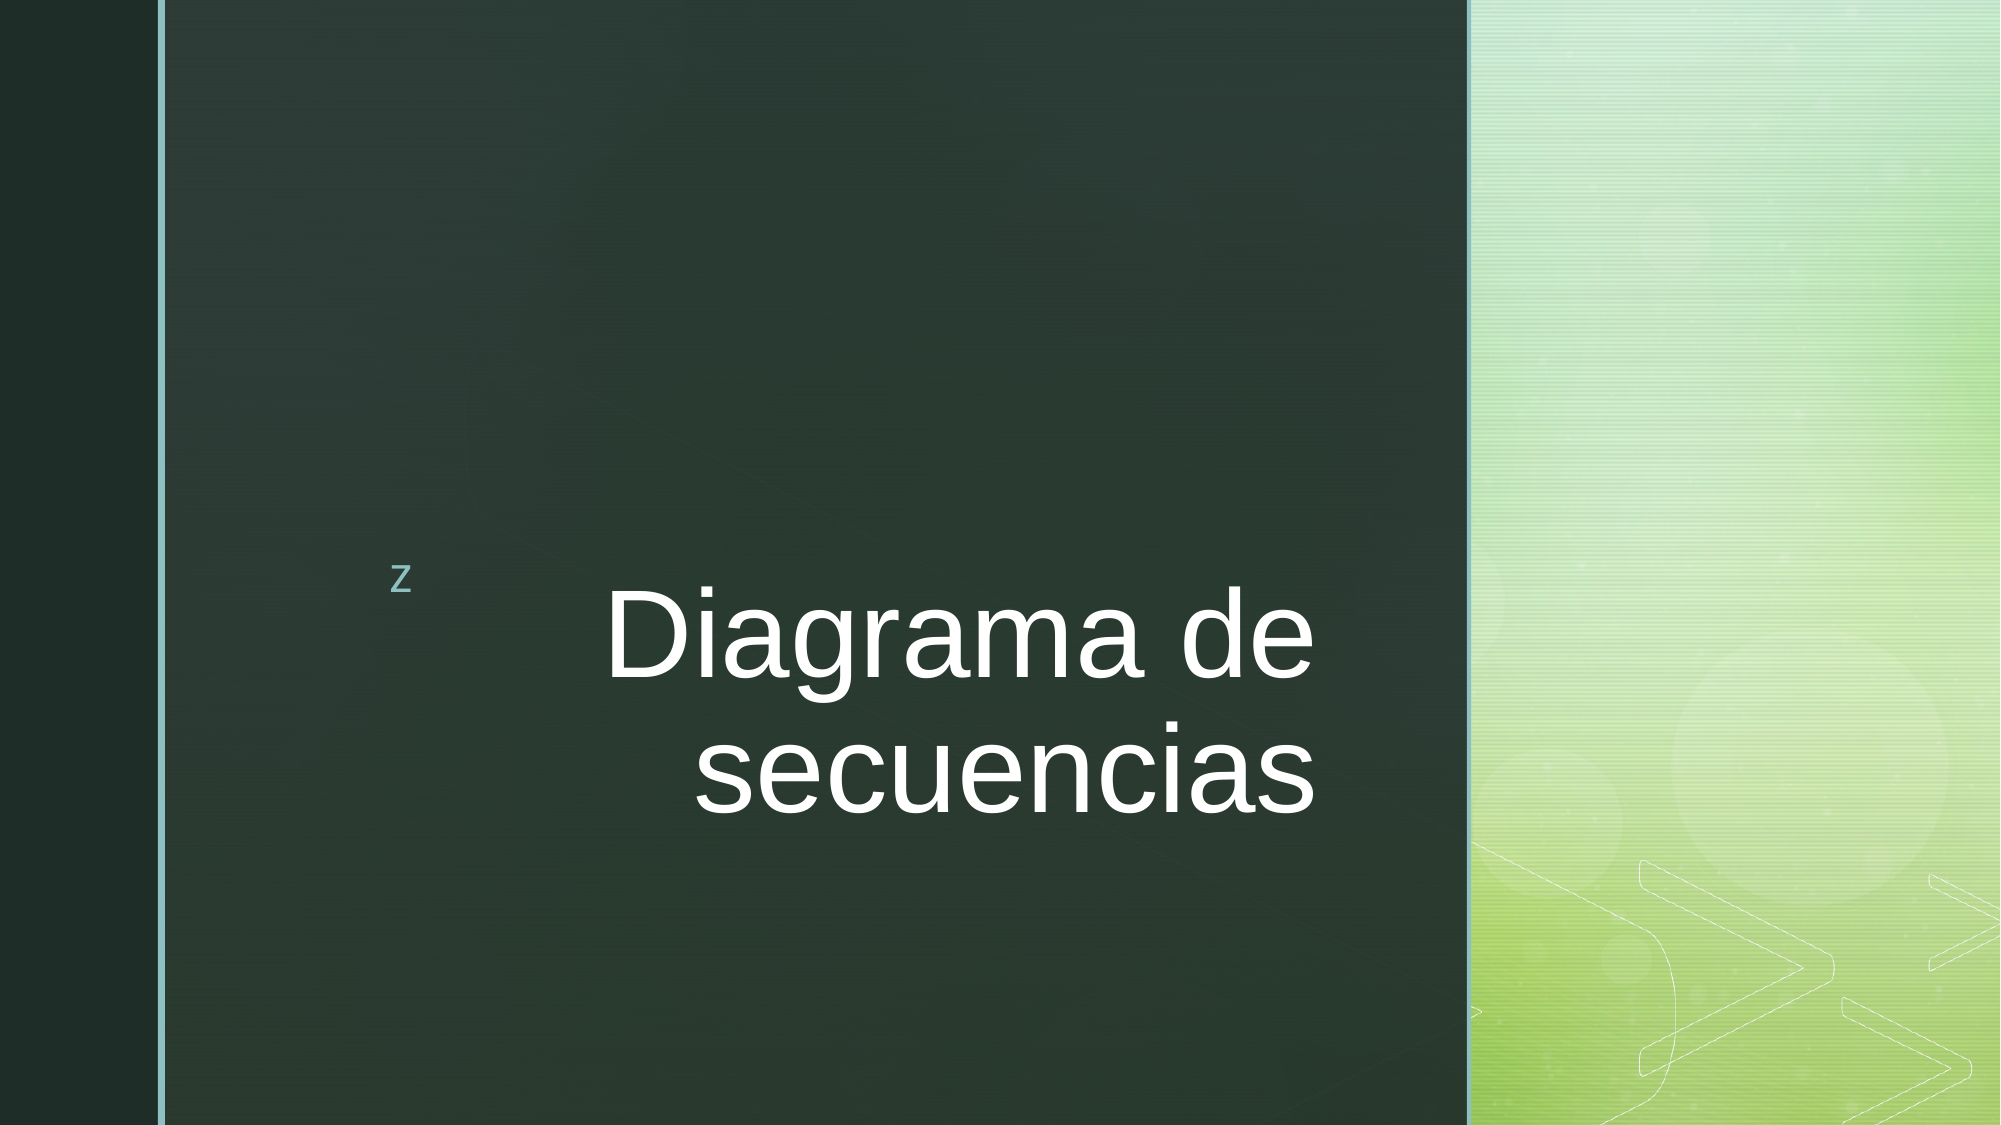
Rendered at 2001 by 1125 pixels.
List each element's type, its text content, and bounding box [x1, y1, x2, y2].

picture [1472, 0, 2001, 1125]
title Diagrama de secuencias [428, 562, 1334, 935]
